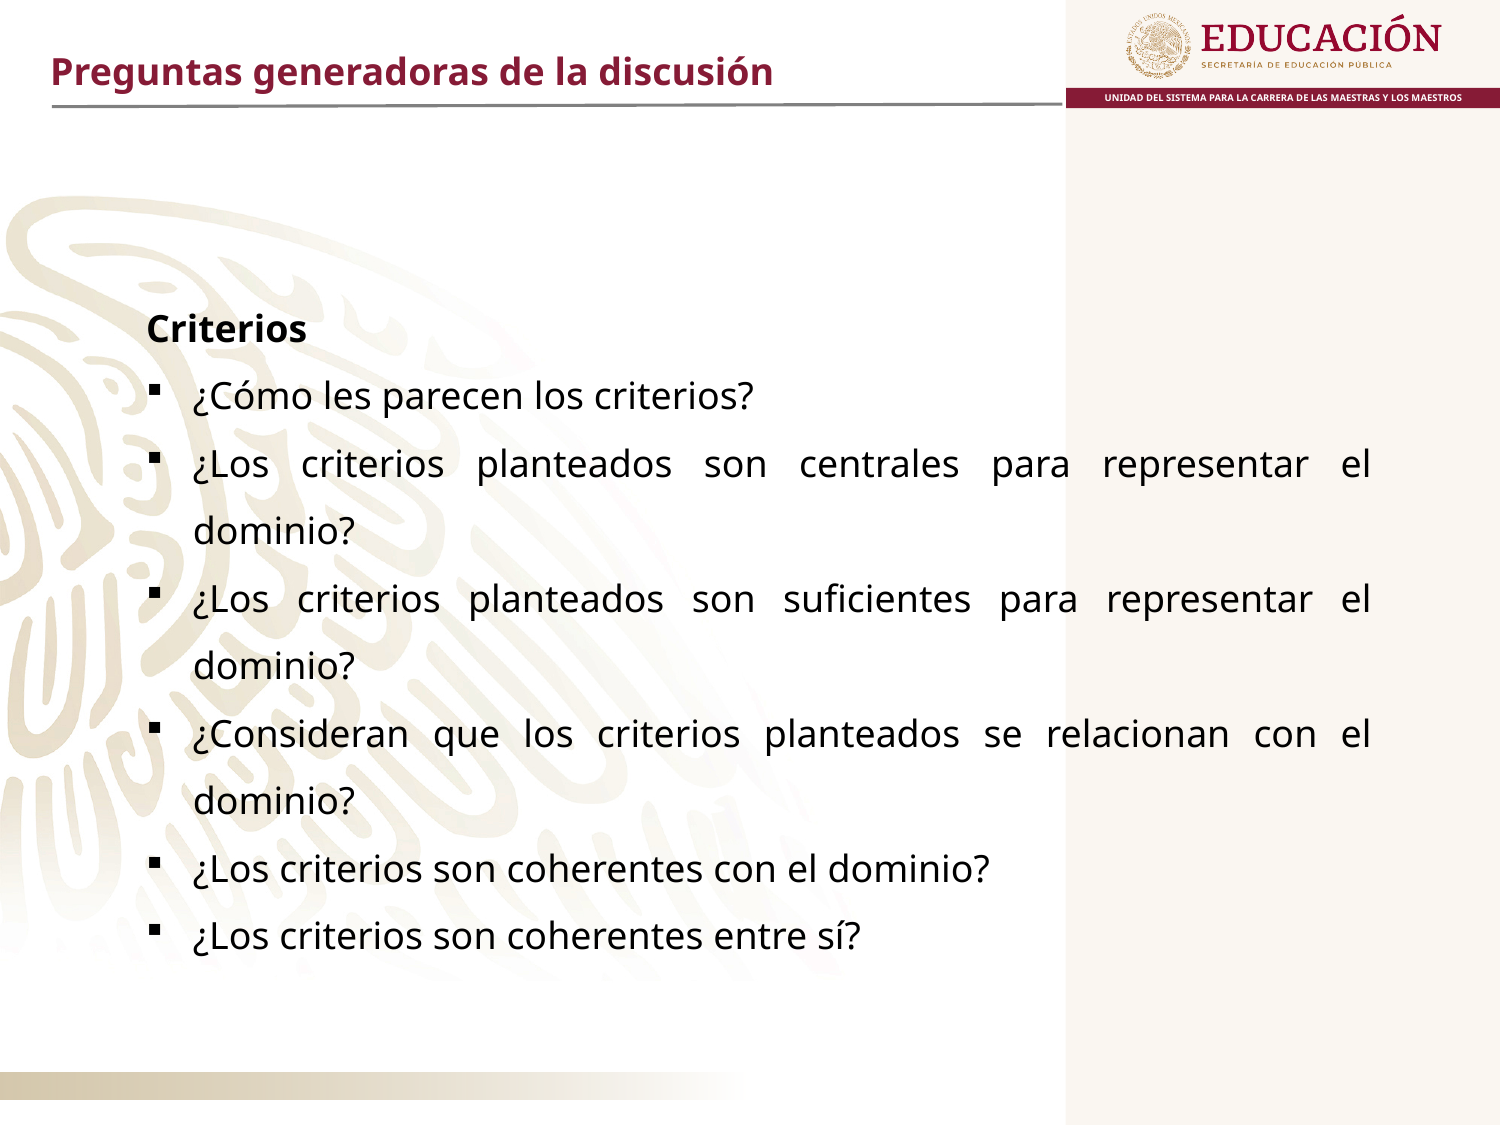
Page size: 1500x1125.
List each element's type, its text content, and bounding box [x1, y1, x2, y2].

text_box Criterios ¿Cómo les parecen los criterios? ¿Los criterios planteados son centrales para representar el dominio? ¿Los criterios planteados son suficientes para representar el dominio? ¿Consideran que los criterios planteados se relacionan con el dominio? ¿Los criterios son coherentes con el dominio? ¿Los criterios son coherentes entre sí? [87, 274, 1388, 965]
picture [0, 183, 887, 1046]
text_box Preguntas generadoras de la discusión [35, 40, 1173, 191]
picture [1126, 13, 1442, 79]
